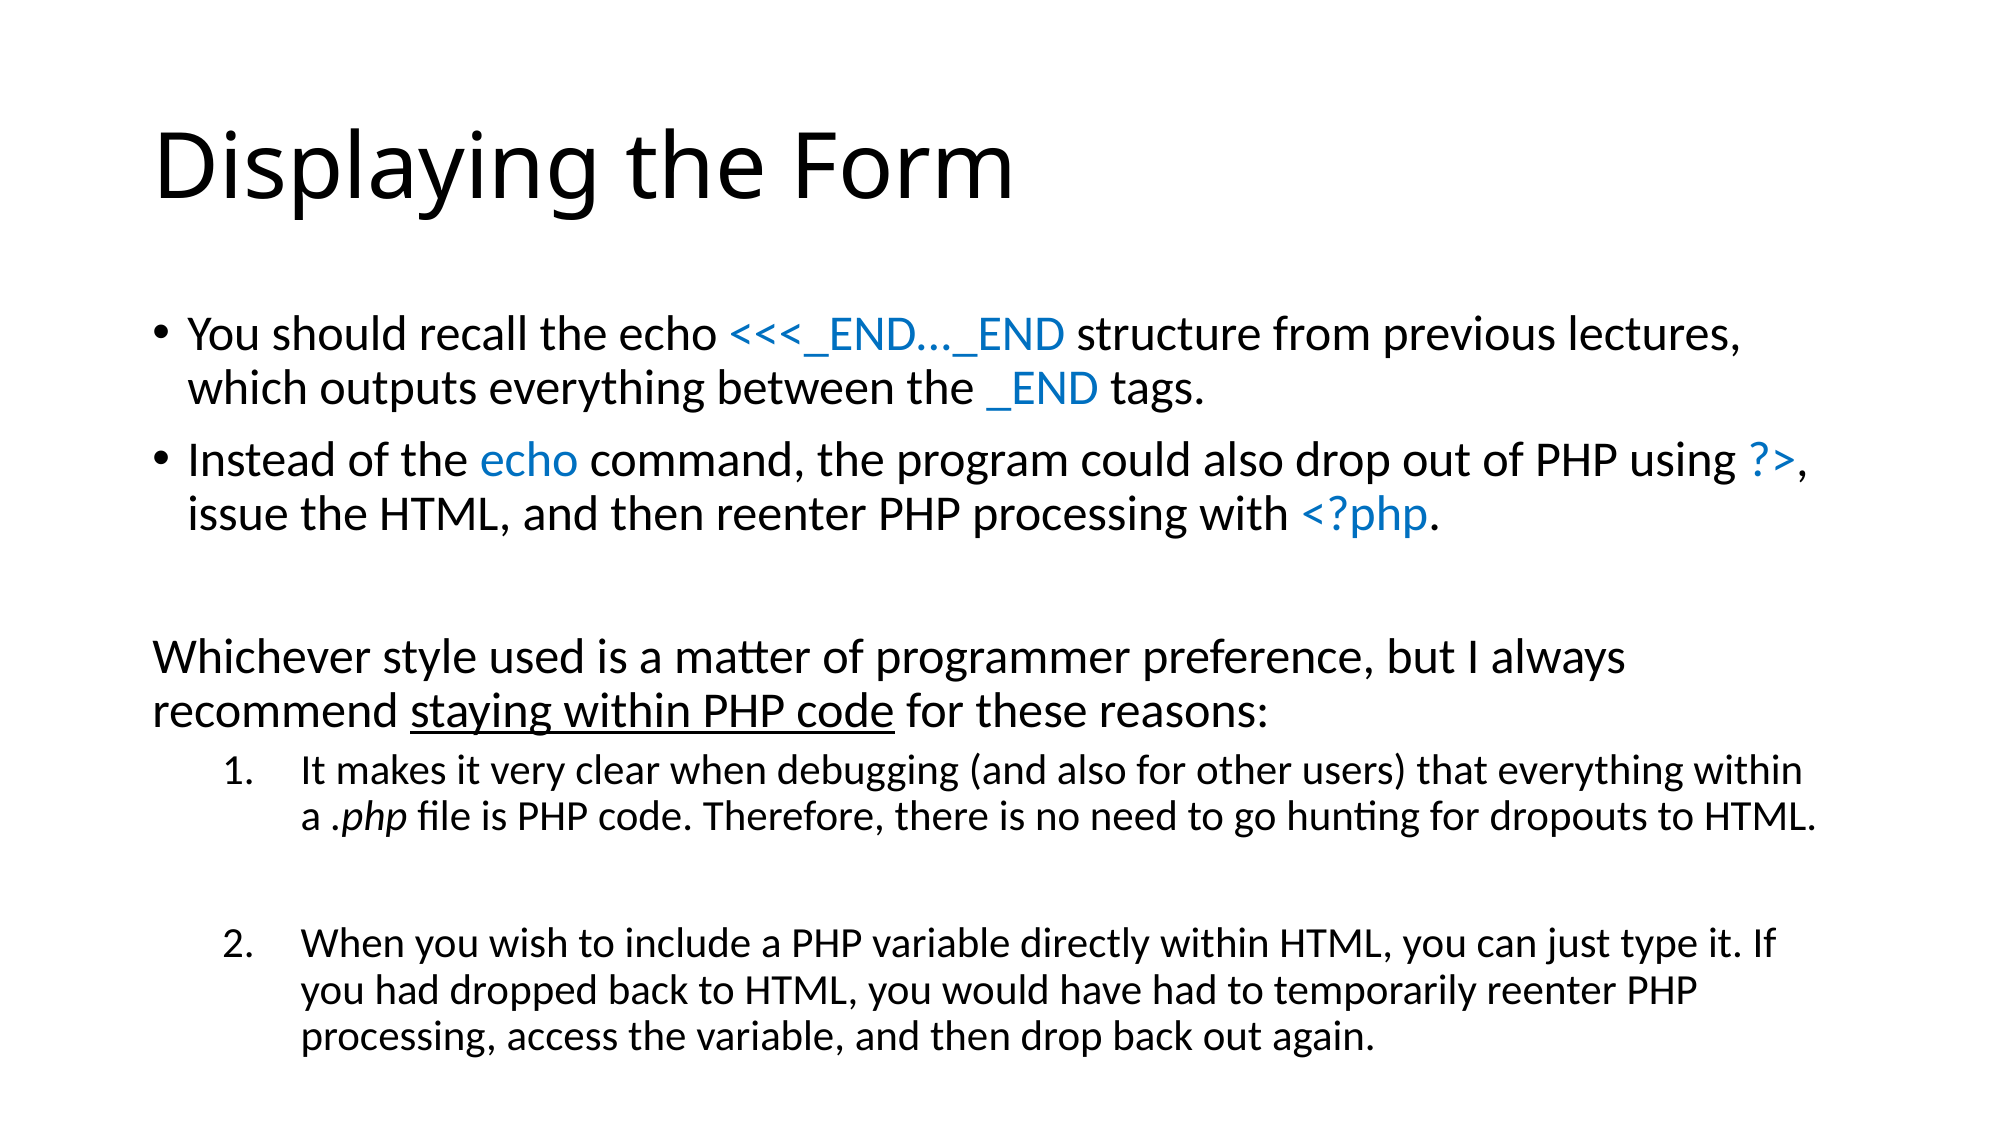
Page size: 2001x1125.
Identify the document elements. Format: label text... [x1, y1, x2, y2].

list You should recall the echo <<<_END..._END structure from previous lectures, which outputs everything between the _END tags. Instead of the echo command, the program could also drop out of PHP using ?>, issue the HTML, and then reenter PHP processing with <?php. Whichever style used is a matter of programmer preference, but I always recommend staying within PHP code for these reasons: It makes it very clear when debugging (and also for other users) that everything within a .php file is PHP code. Therefore, there is no need to go hunting for dropouts to HTML. When you wish to include a PHP variable directly within HTML, you can just type it. If you had dropped back to HTML, you would have had to temporarily reenter PHP processing, access the variable, and then drop back out again. [137, 299, 1863, 1082]
title Displaying the Form [137, 59, 1863, 278]
